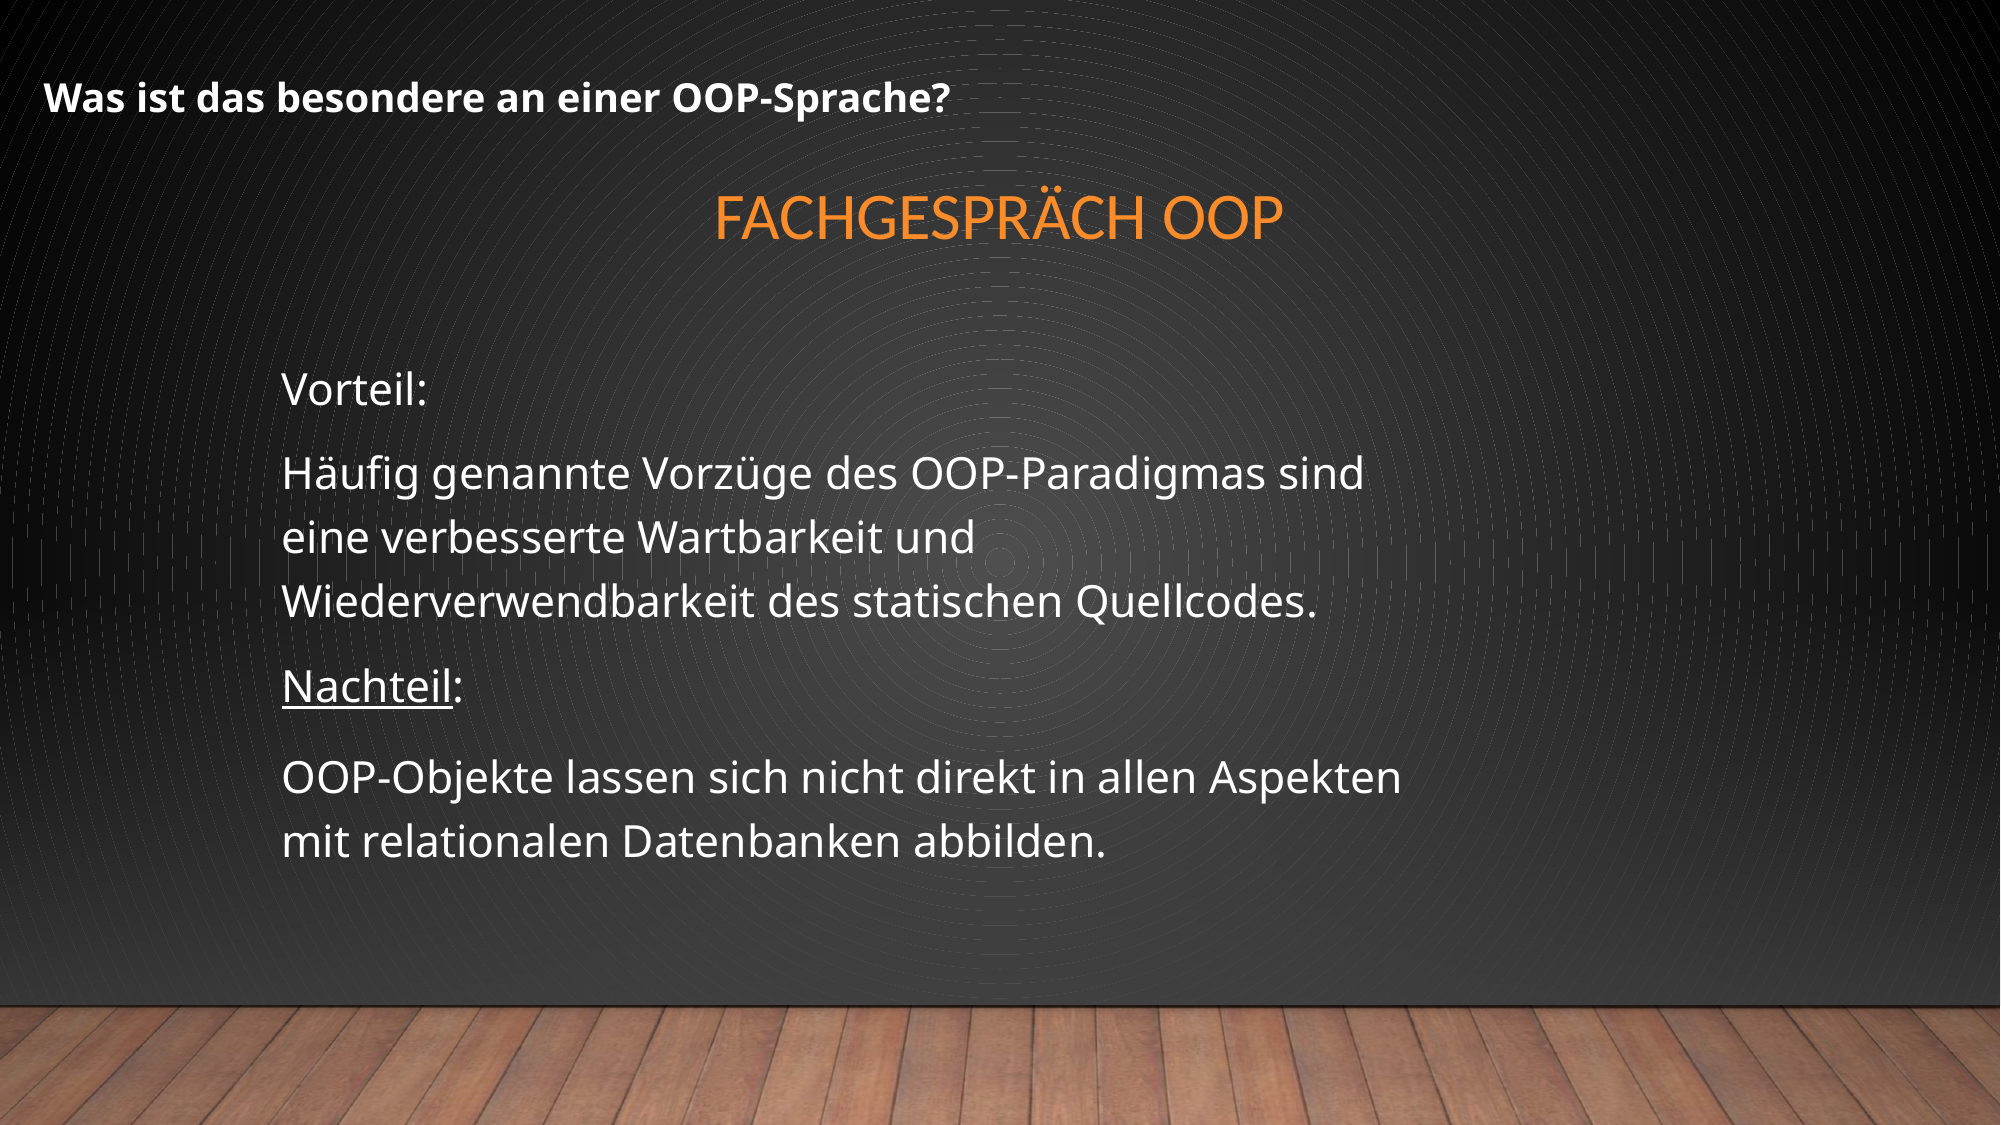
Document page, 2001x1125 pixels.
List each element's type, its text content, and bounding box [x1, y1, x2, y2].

picture [0, 1005, 2000, 1125]
text_box Was ist das besondere an einer OOP-Sprache? [28, 55, 1000, 134]
title Fachgespräch OOP [238, 131, 1763, 305]
text_box Vorteil: Häufig genannte Vorzüge des OOP-Paradigmas sind eine verbesserte Wartbarkeit und Wiederverwendbarkeit des statischen Quellcodes. Nachteil: OOP-Objekte lassen sich nicht direkt in allen Aspekten mit relationalen Datenbanken abbilden. [266, 342, 1452, 876]
